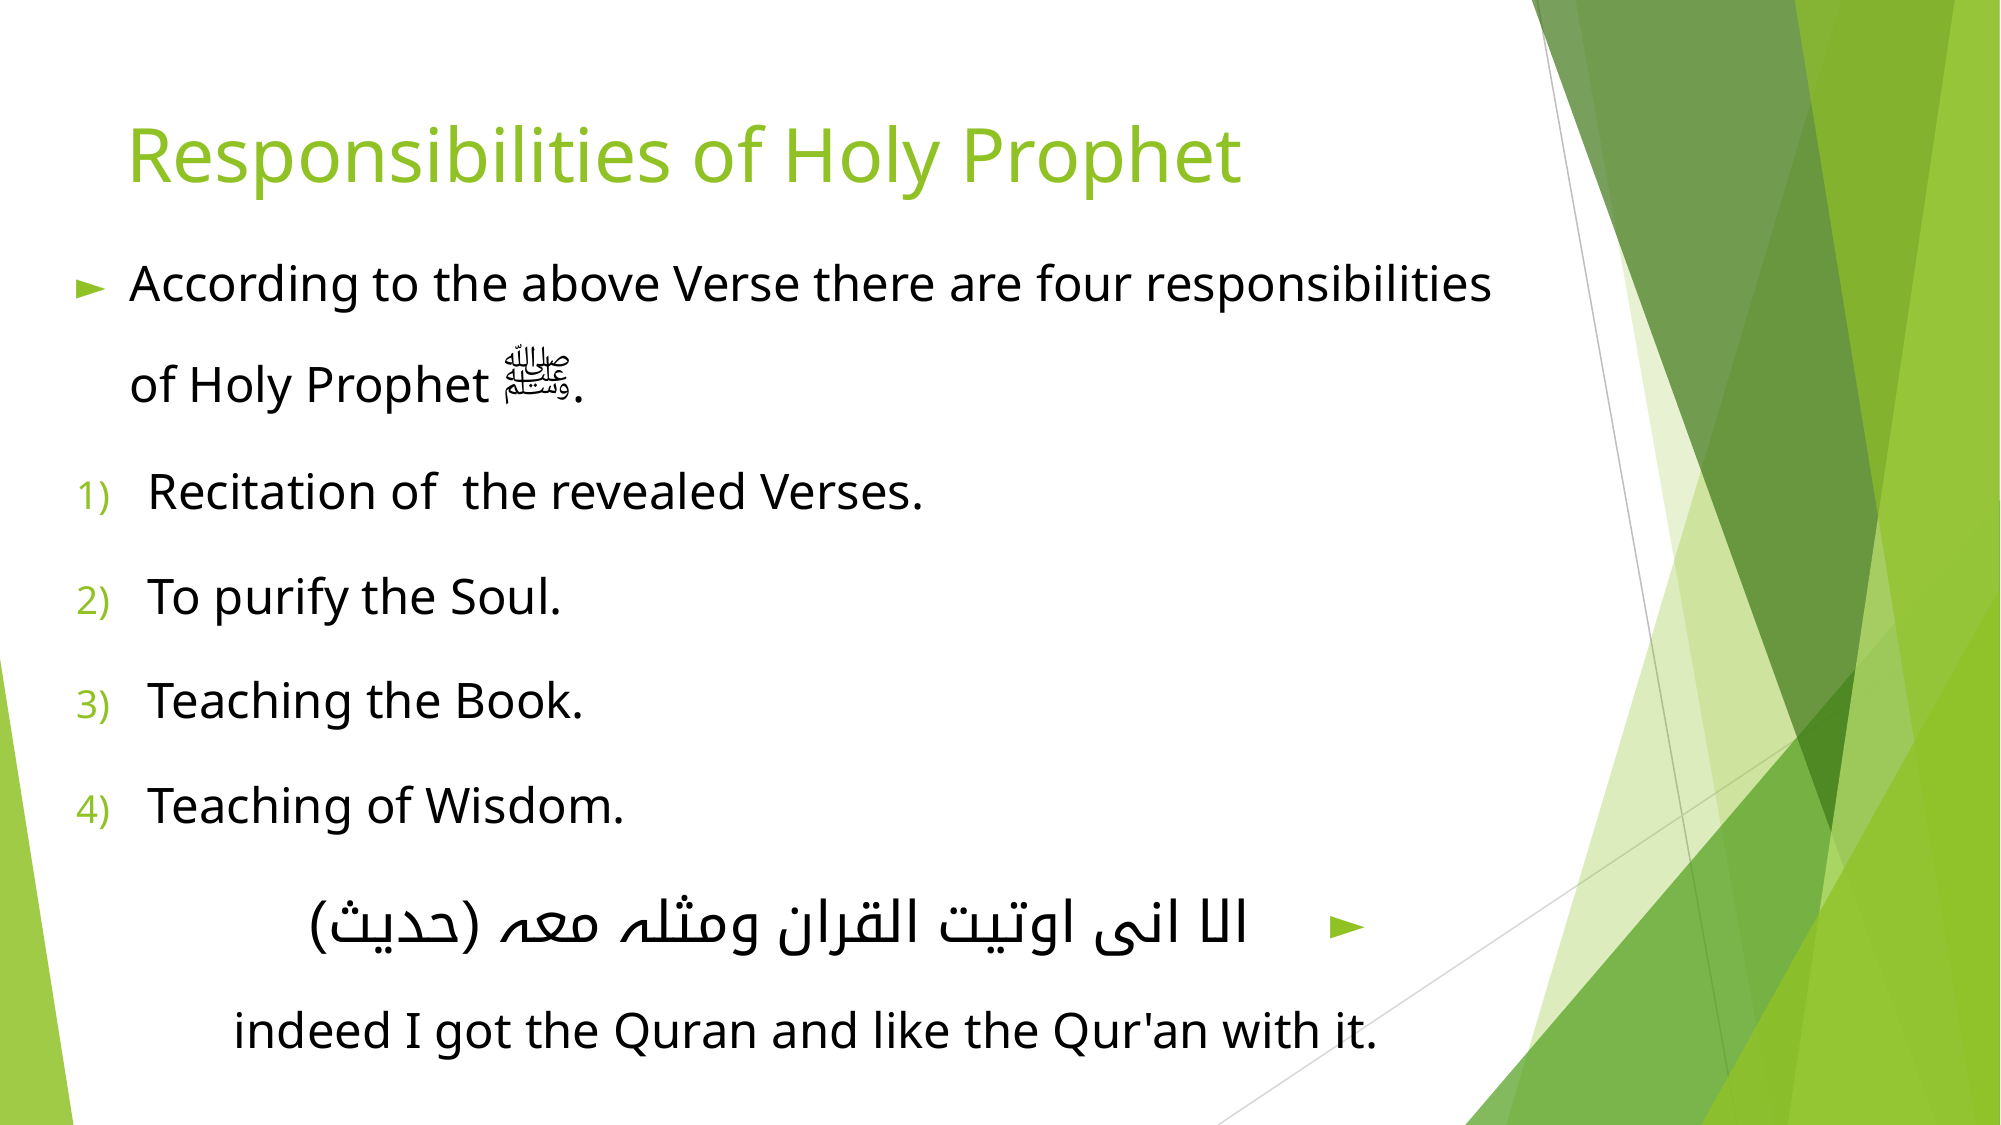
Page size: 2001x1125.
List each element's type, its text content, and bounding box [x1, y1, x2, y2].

title Responsibilities of Holy Prophet [111, 99, 1522, 215]
list According to the above Verse there are four responsibilities of Holy Prophet ﷺ. Recitation of the revealed Verses. To purify the Soul. Teaching the Book. Teaching of Wisdom. الا انی اوتیت القران ومثلہ معہ (حدیث) indeed I got the Quran and like the Qur'an with it. [61, 215, 1553, 1077]
